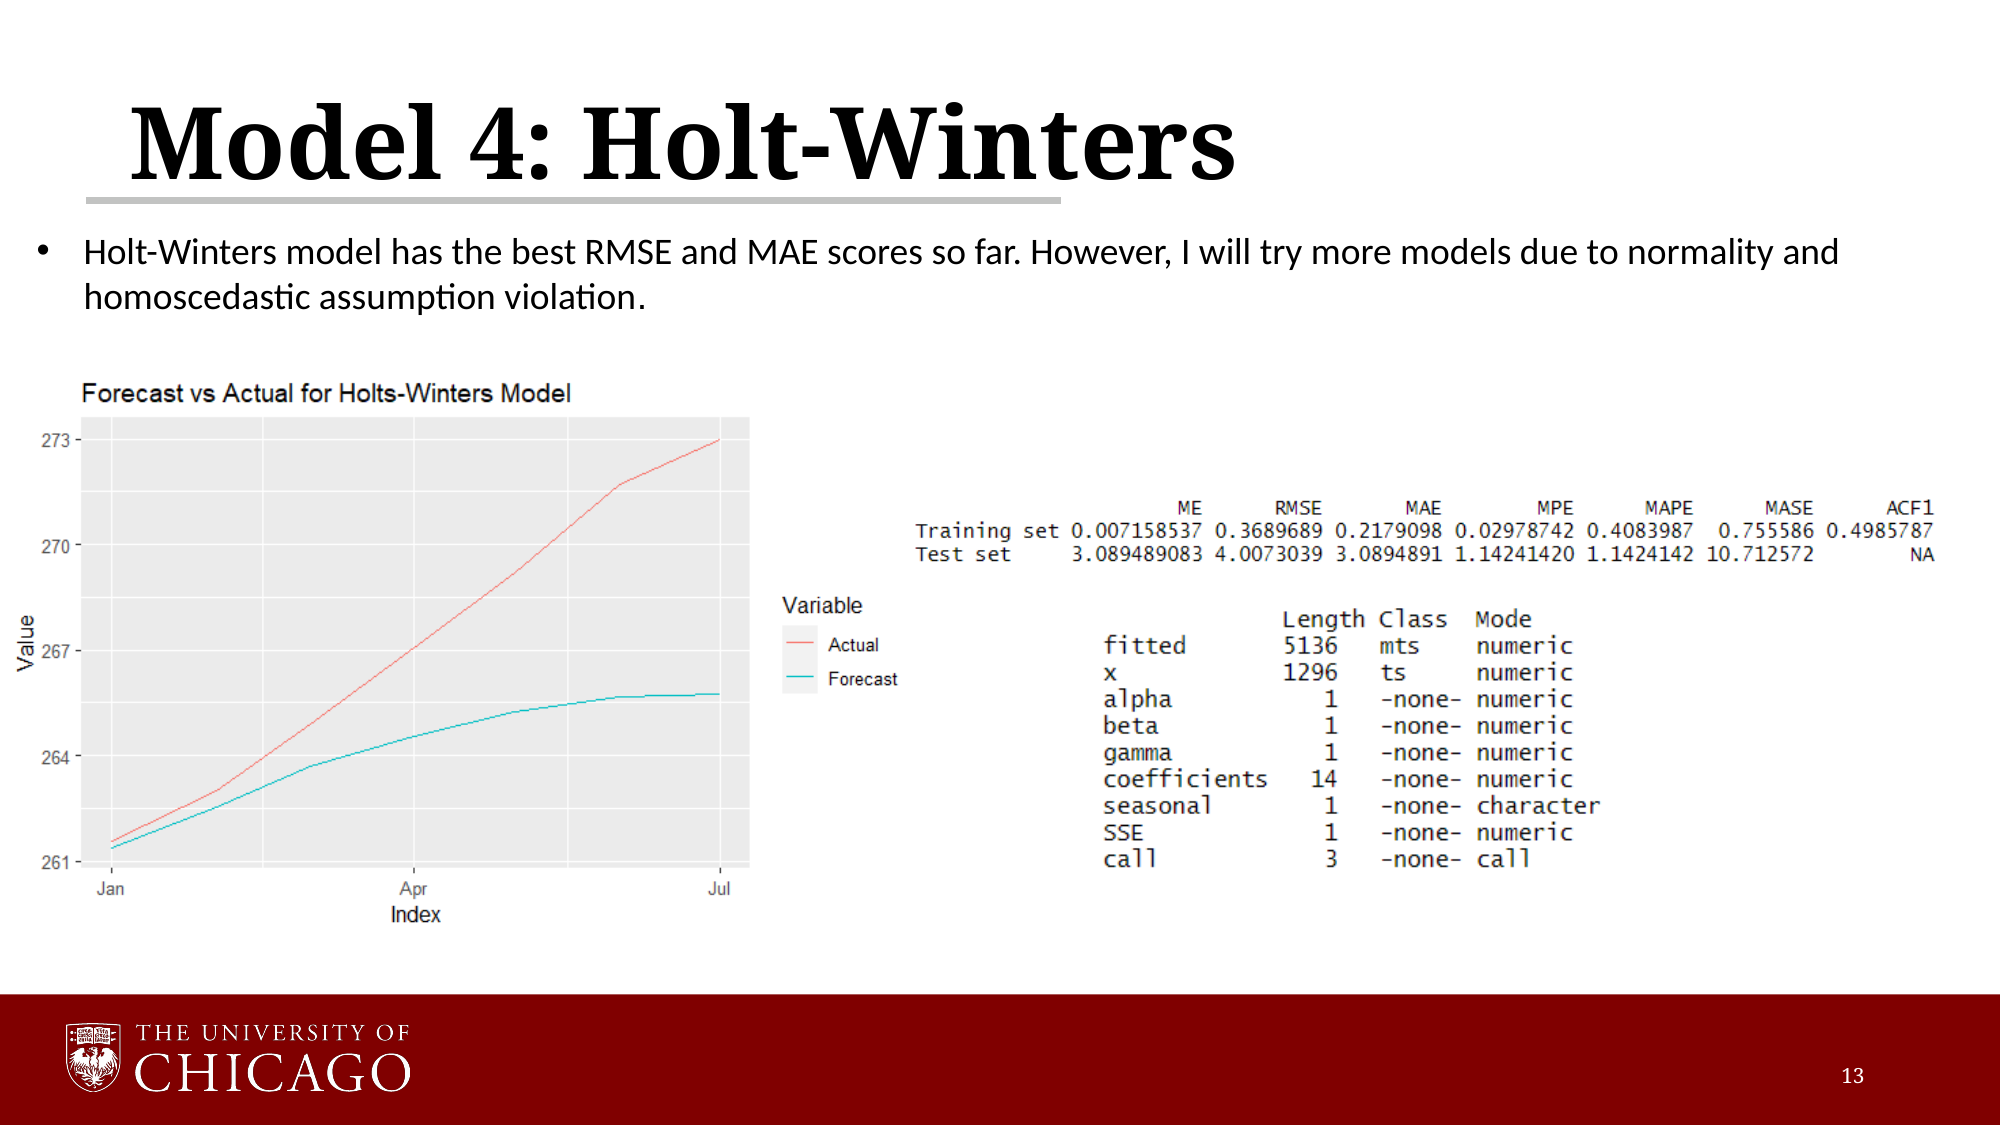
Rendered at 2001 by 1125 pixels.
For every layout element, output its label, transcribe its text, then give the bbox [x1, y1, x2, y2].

text_box Holt-Winters model has the best RMSE and MAE scores so far. However, I will try more models due to normality and homoscedastic assumption violation. [21, 219, 1864, 370]
text_box Model 4: Holt-Winters [114, 18, 1483, 209]
slide_number 13 [1412, 1046, 1880, 1107]
picture [5, 371, 1944, 936]
picture [66, 1023, 410, 1092]
